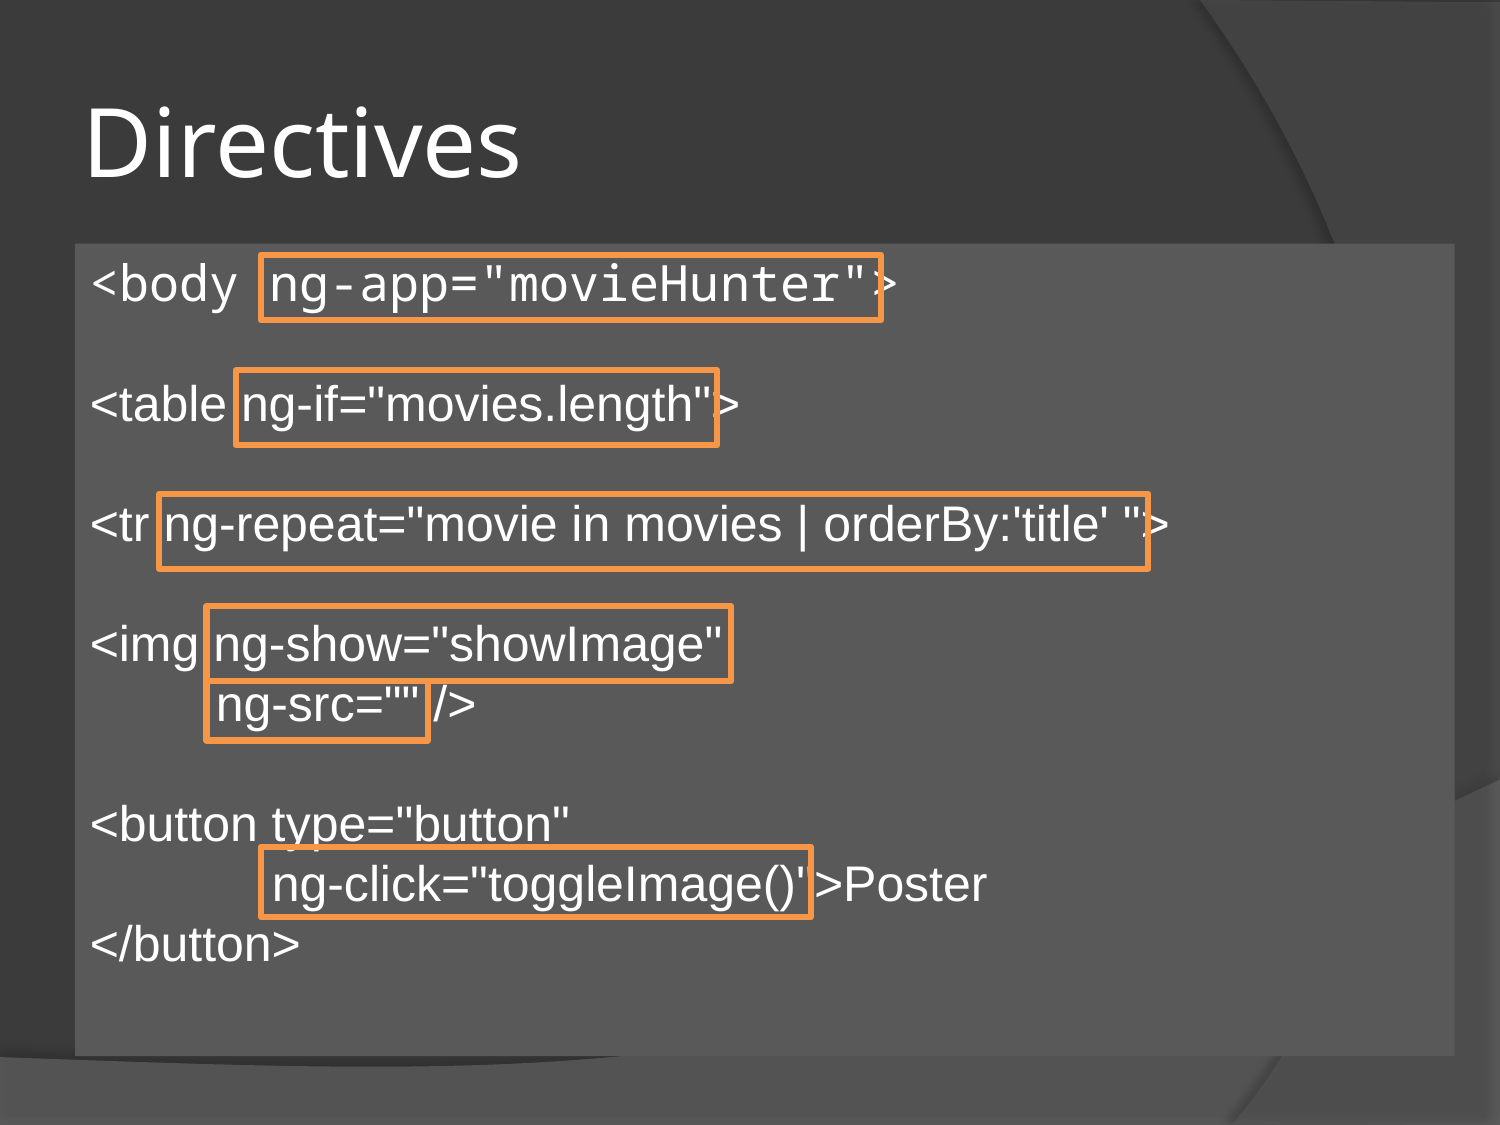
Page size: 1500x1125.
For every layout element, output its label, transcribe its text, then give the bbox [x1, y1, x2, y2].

text_box [205, 605, 733, 683]
title Directives [75, 45, 1301, 233]
text_box [205, 680, 430, 742]
text_box [259, 845, 812, 919]
text_box [234, 369, 719, 447]
text_box [259, 253, 883, 322]
text_box <body ng-app="movieHunter"> <table ng-if="movies.length"> <tr ng-repeat="movie in movies | orderBy:'title' "> <img ng-show="showImage" ng-src="" /> <button type="button" ng-click="toggleImage()">Poster </button> [73, 242, 1456, 1058]
text_box [158, 492, 1150, 570]
